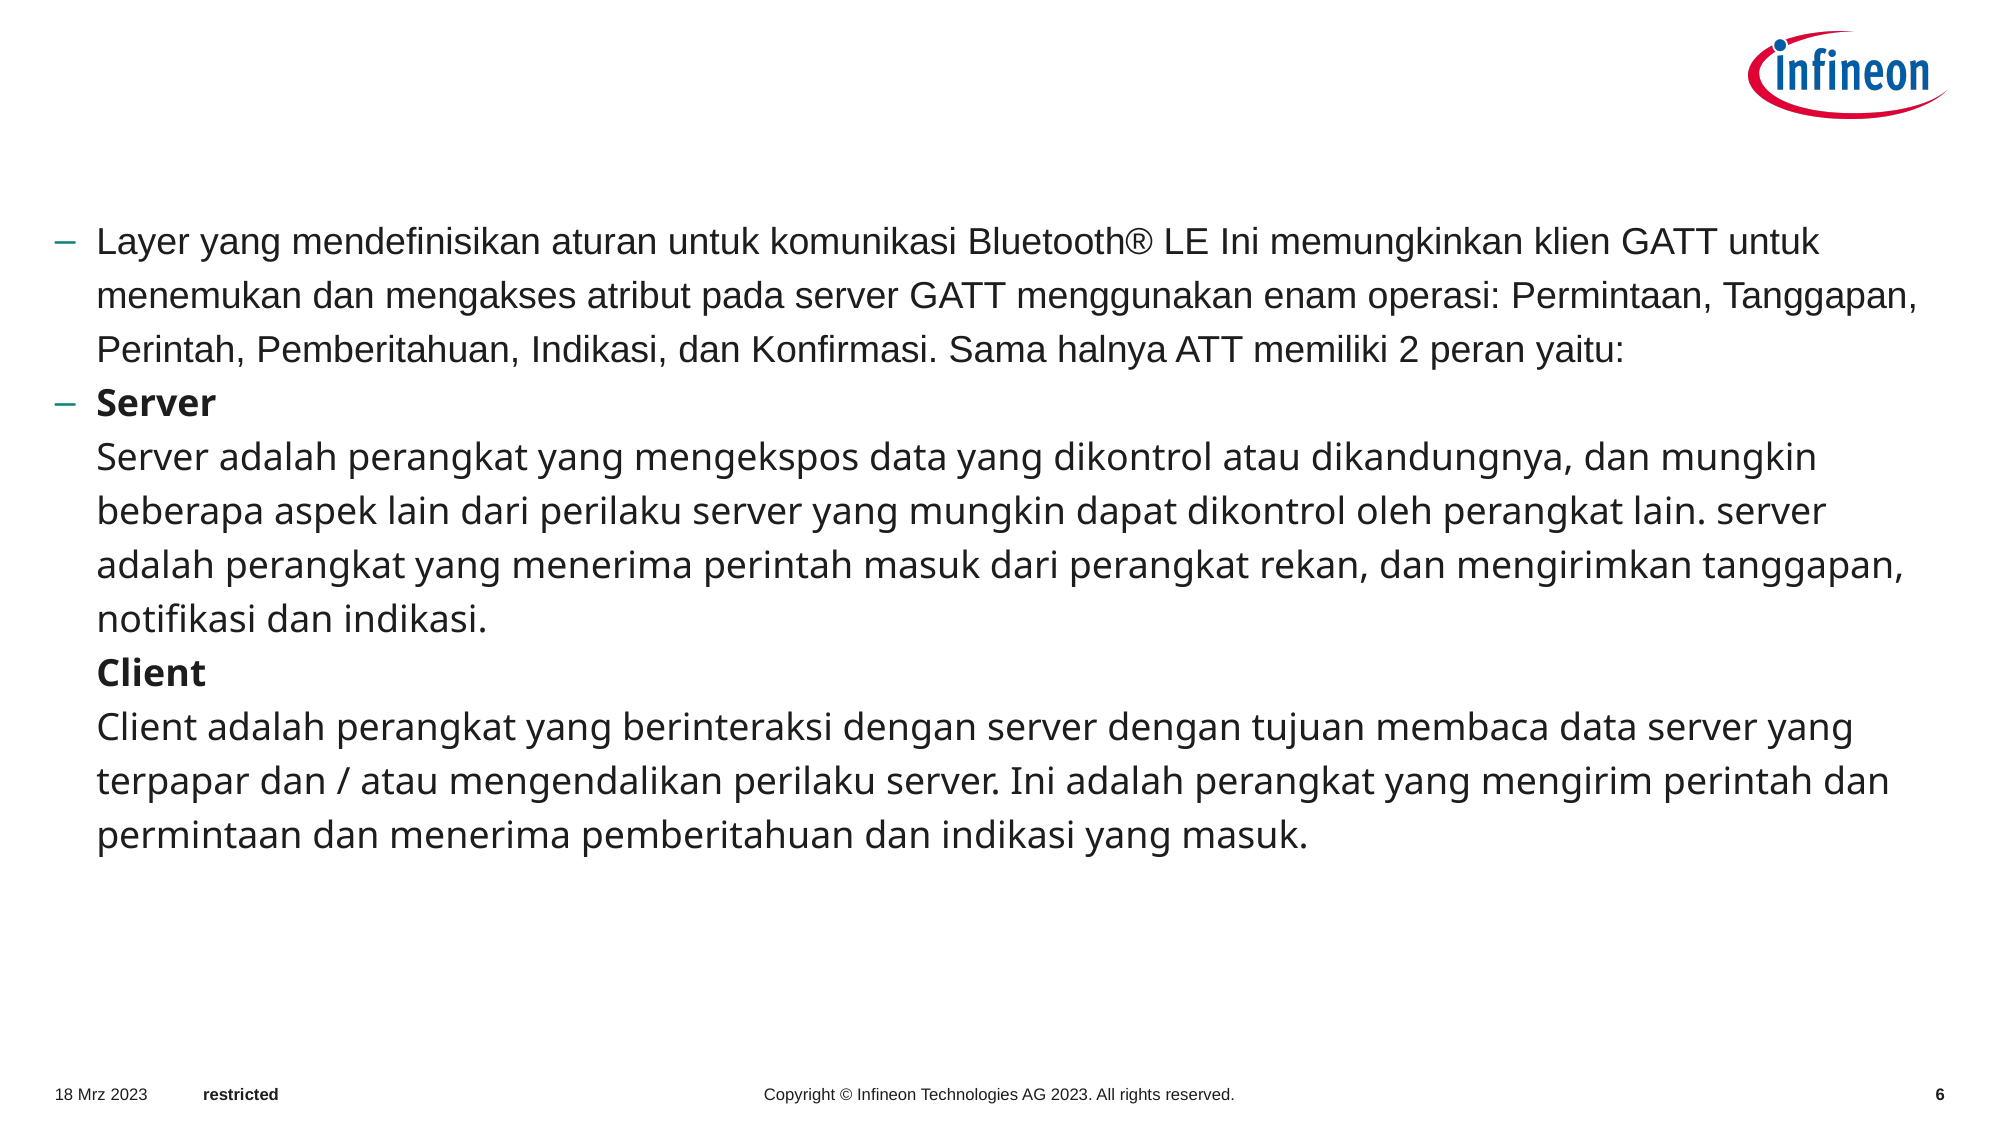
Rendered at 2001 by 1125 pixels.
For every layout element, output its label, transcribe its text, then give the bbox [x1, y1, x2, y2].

list Layer yang mendefinisikan aturan untuk komunikasi Bluetooth® LE Ini memungkinkan klien GATT untuk menemukan dan mengakses atribut pada server GATT menggunakan enam operasi: Permintaan, Tanggapan, Perintah, Pemberitahuan, Indikasi, dan Konfirmasi. Sama halnya ATT memiliki 2 peran yaitu: Server Server adalah perangkat yang mengekspos data yang dikontrol atau dikandungnya, dan mungkin beberapa aspek lain dari perilaku server yang mungkin dapat dikontrol oleh perangkat lain. server adalah perangkat yang menerima perintah masuk dari perangkat rekan, dan mengirimkan tanggapan, notifikasi dan indikasi. Client Client adalah perangkat yang berinteraksi dengan server dengan tujuan membaca data server yang terpapar dan / atau mengendalikan perilaku server. Ini adalah perangkat yang mengirim perintah dan permintaan dan menerima pemberitahuan dan indikasi yang masuk. [54, 208, 1945, 1047]
picture [1748, 31, 1947, 119]
